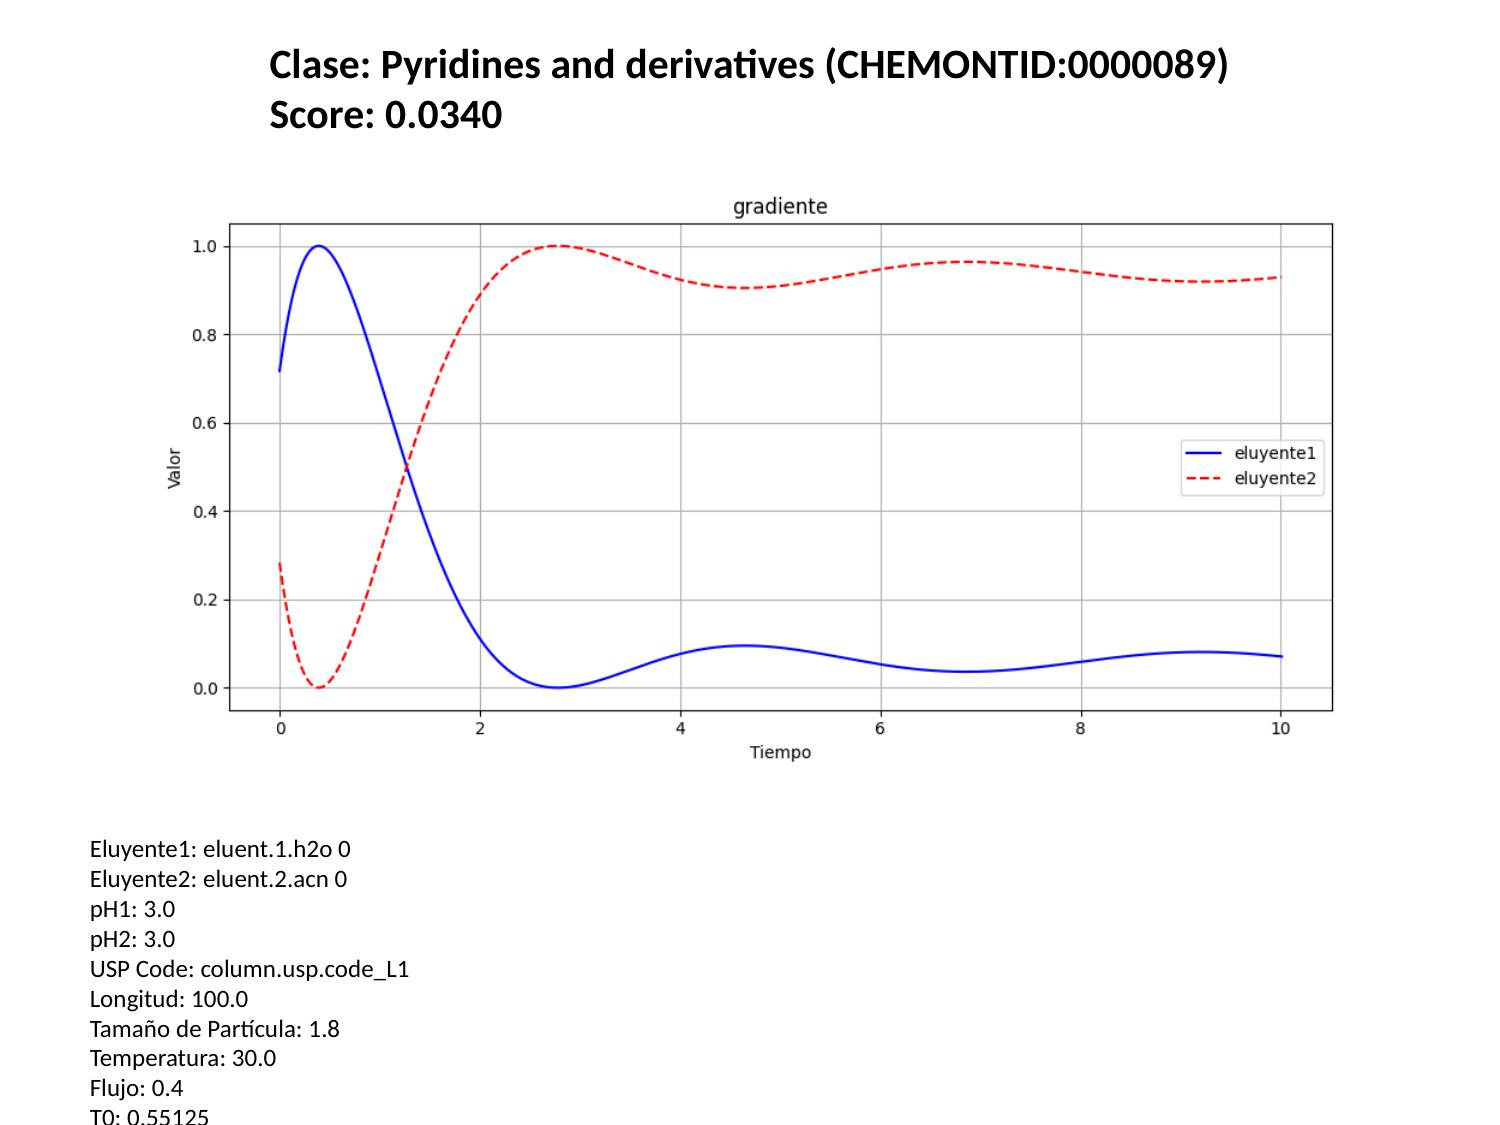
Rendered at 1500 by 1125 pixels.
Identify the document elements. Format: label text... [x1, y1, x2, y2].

text_box Clase: Pyridines and derivatives (CHEMONTID:0000089) Score: 0.0340 [254, 29, 1246, 145]
picture [149, 179, 1351, 781]
text_box Eluyente1: eluent.1.h2o 0 Eluyente2: eluent.2.acn 0 pH1: 3.0 pH2: 3.0 USP Code: column.usp.code_L1 Longitud: 100.0 Tamaño de Partícula: 1.8 Temperatura: 30.0 Flujo: 0.4 T0: 0.55125 [74, 825, 1425, 1125]
